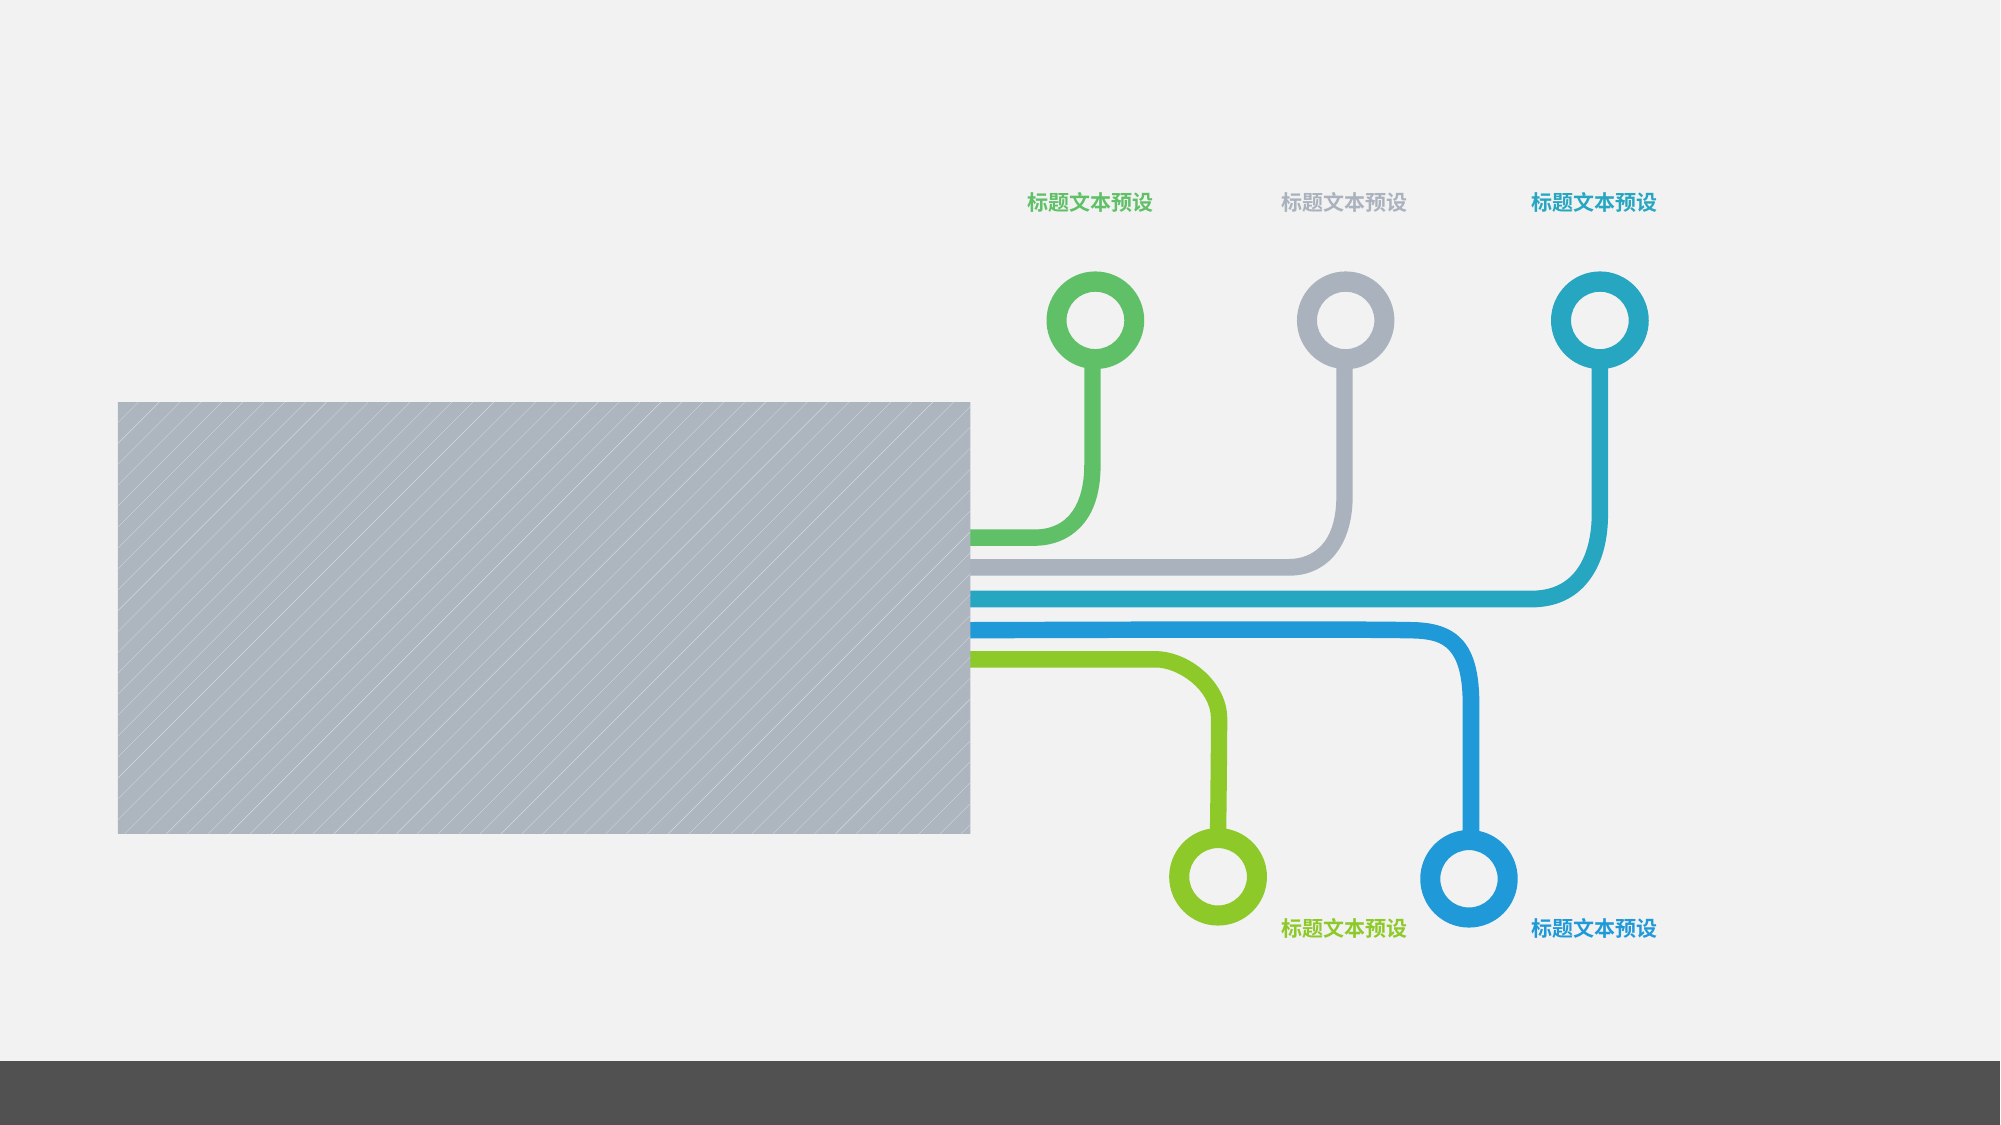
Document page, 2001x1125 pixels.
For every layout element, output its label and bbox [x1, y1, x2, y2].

text_box [117, 178, 1757, 951]
